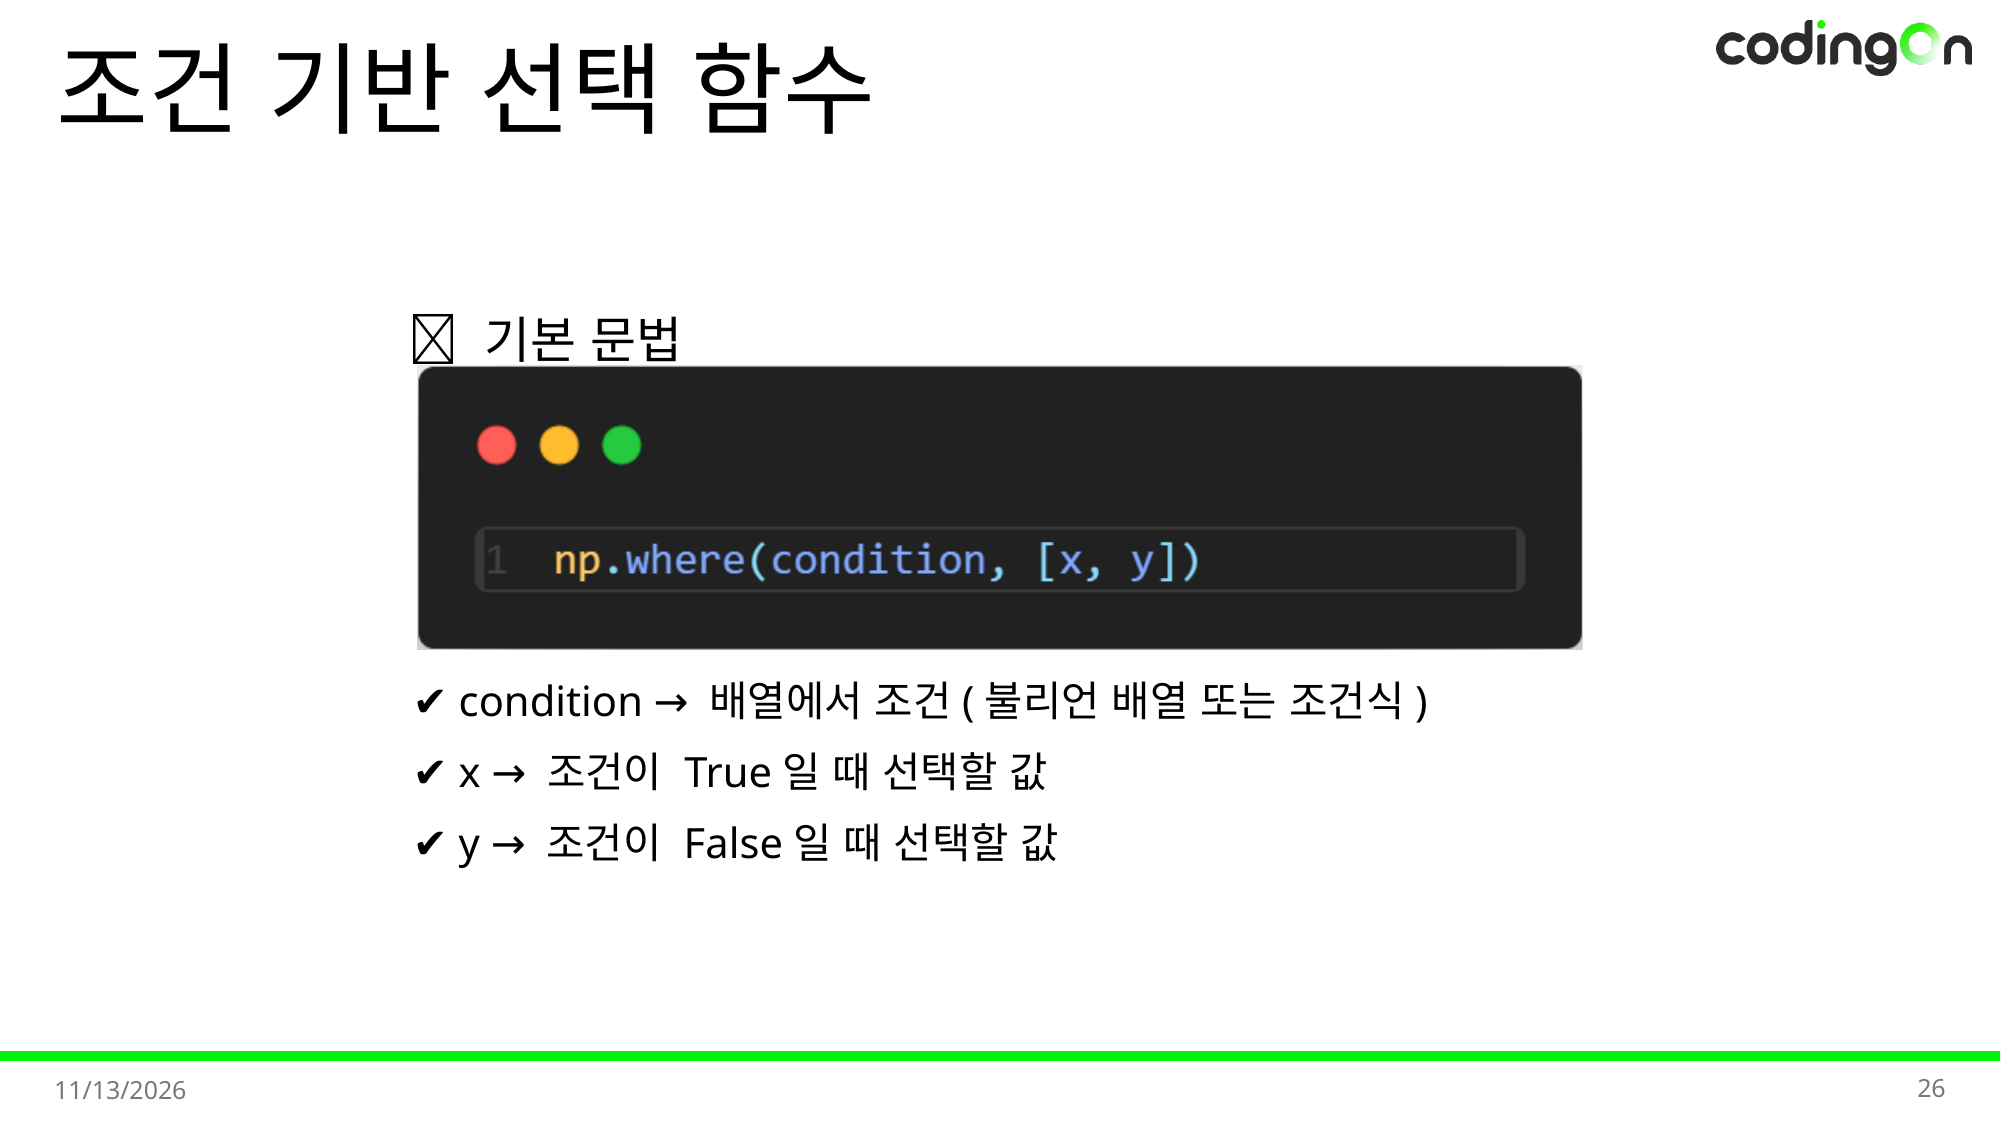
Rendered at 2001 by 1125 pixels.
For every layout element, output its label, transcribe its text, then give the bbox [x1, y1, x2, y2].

text_box ✔️ condition → 배열에서 조건(불리언 배열 또는 조건식) ✔️ x → 조건이 True일 때 선택할 값 ✔️ y → 조건이 False일 때 선택할 값 [398, 667, 1617, 891]
picture [1767, 20, 1972, 76]
slide_number 26 [1510, 1059, 1961, 1120]
text_box ✅ 기본 문법 [393, 271, 1273, 398]
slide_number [39, 1061, 490, 1122]
picture [417, 365, 1583, 650]
title 조건 기반 선택 함수 [41, 0, 1767, 188]
